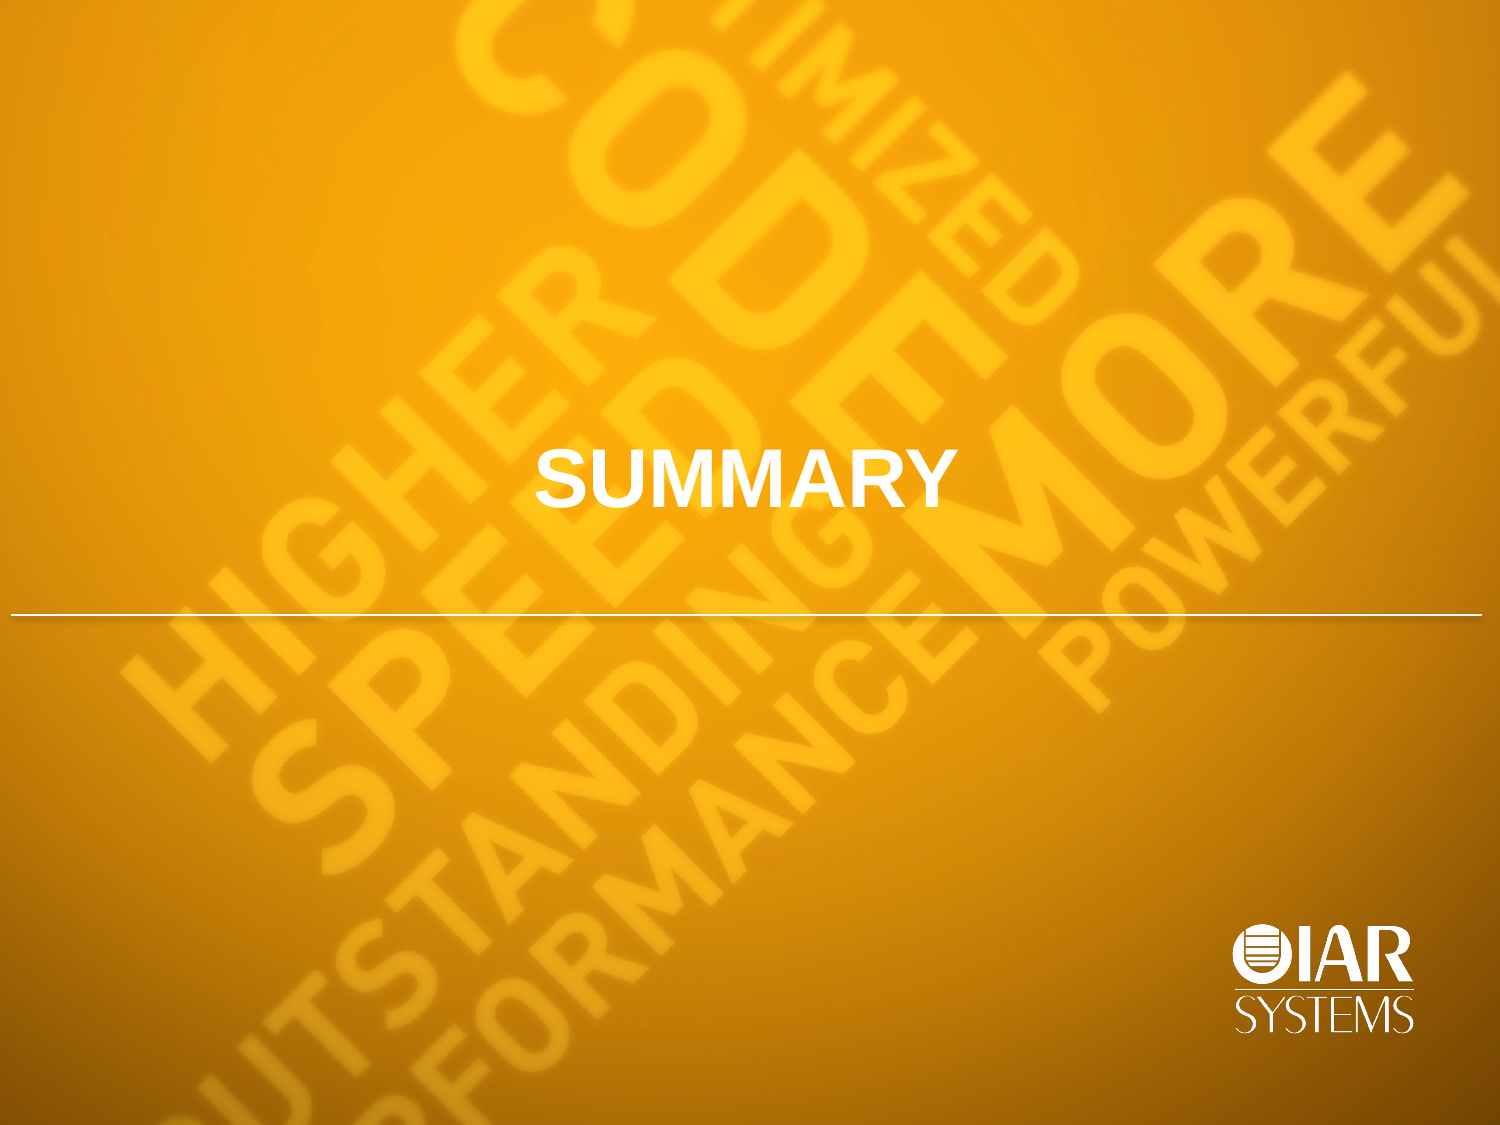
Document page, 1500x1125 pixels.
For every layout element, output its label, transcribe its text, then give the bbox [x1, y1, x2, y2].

list SUMMARY [10, 382, 1483, 567]
picture [0, 0, 1500, 1125]
